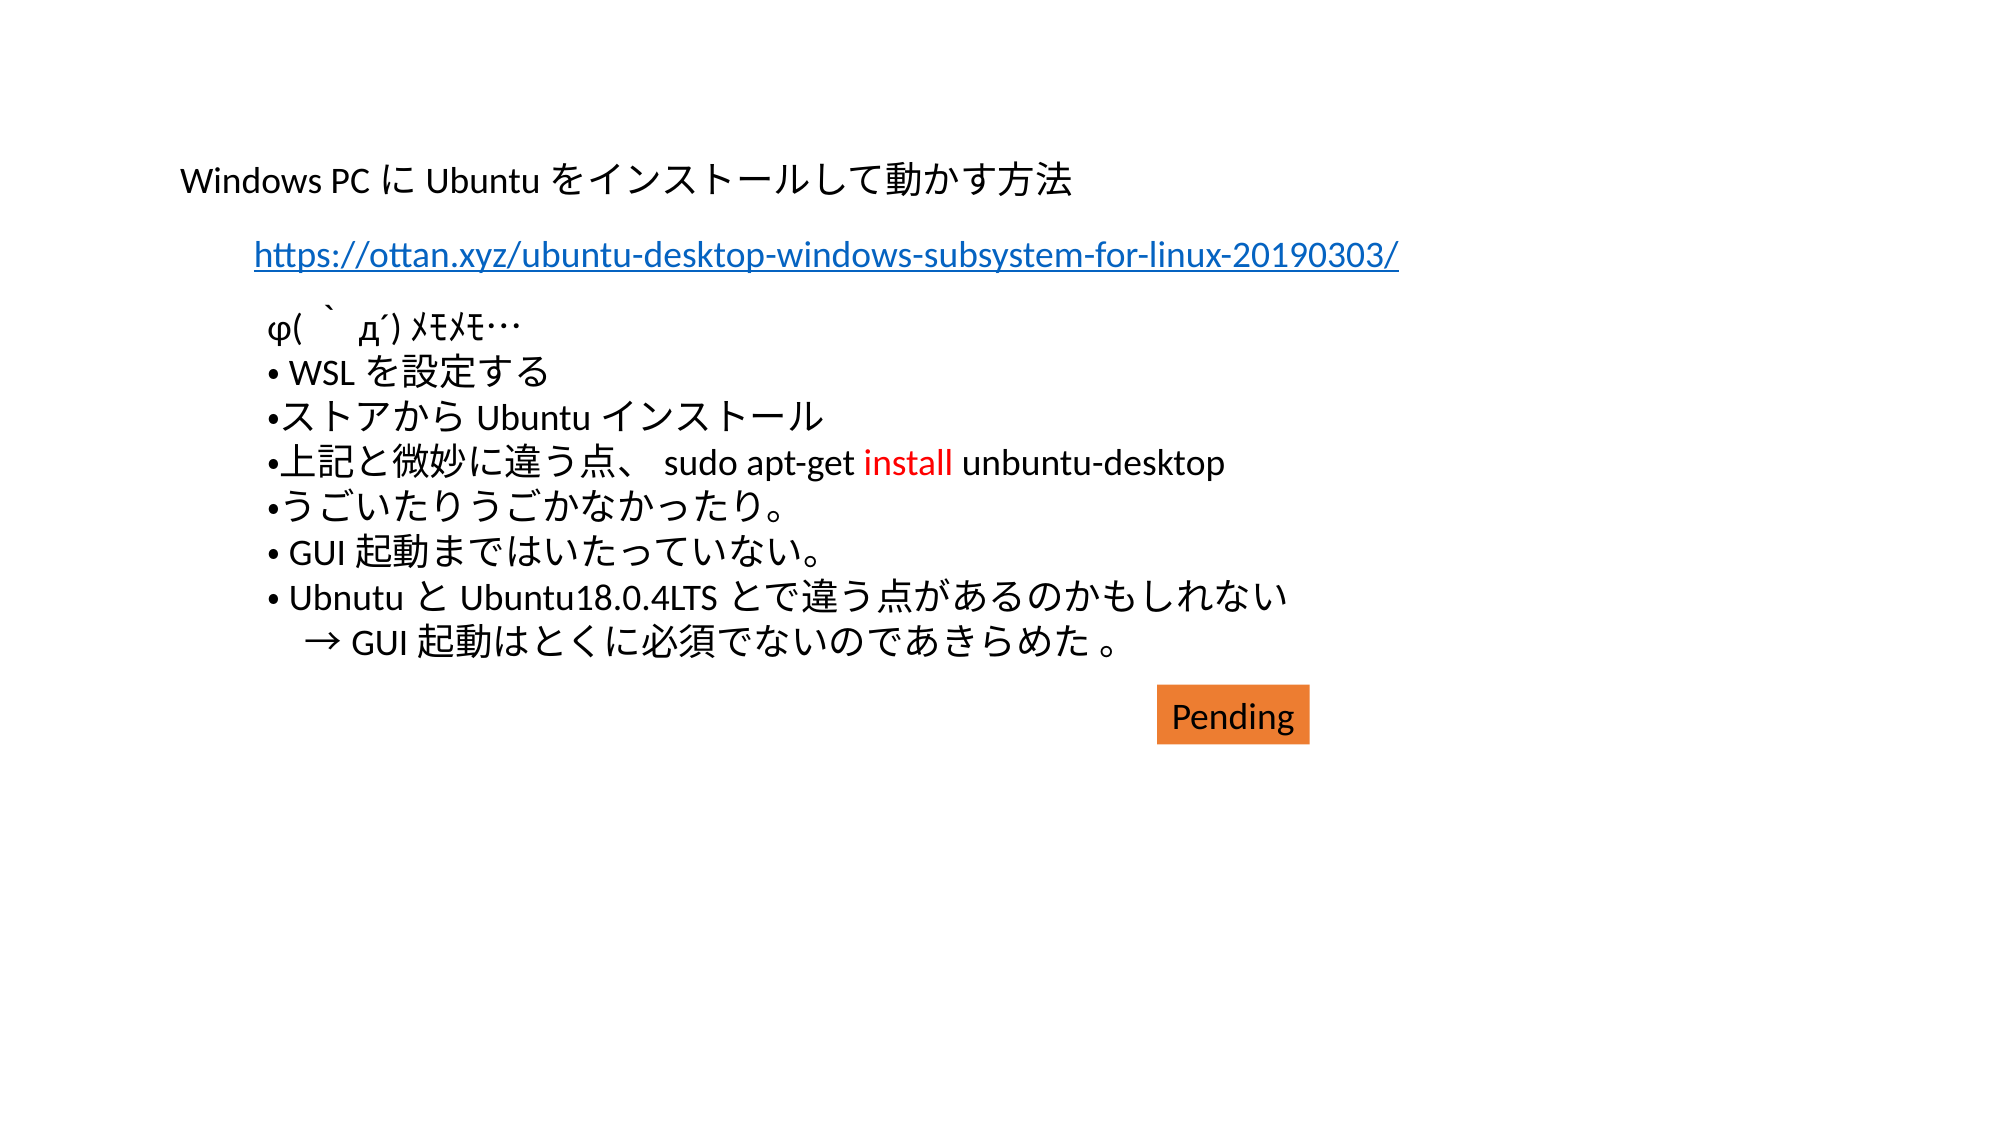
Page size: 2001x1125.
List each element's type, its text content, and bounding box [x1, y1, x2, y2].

text_box φ(｀д´)ﾒﾓﾒﾓ… ・WSLを設定する ・ストアからUbuntuインストール ・上記と微妙に違う点、sudo apt-get install unbuntu-desktop ・うごいたりうごかなかったり。 ・GUI起動まではいたっていない。 ・UbnutuとUbuntu18.0.4LTSとで違う点があるのかもしれない →GUI起動はとくに必須でないのであきらめた 。 [252, 295, 1304, 761]
text_box Windows PCにUbuntuをインストールして動かす方法 [165, 148, 1088, 209]
text_box Pending [1157, 684, 1310, 745]
text_box https://ottan.xyz/ubuntu-desktop-windows-subsystem-for-linux-20190303/ [239, 222, 1564, 283]
